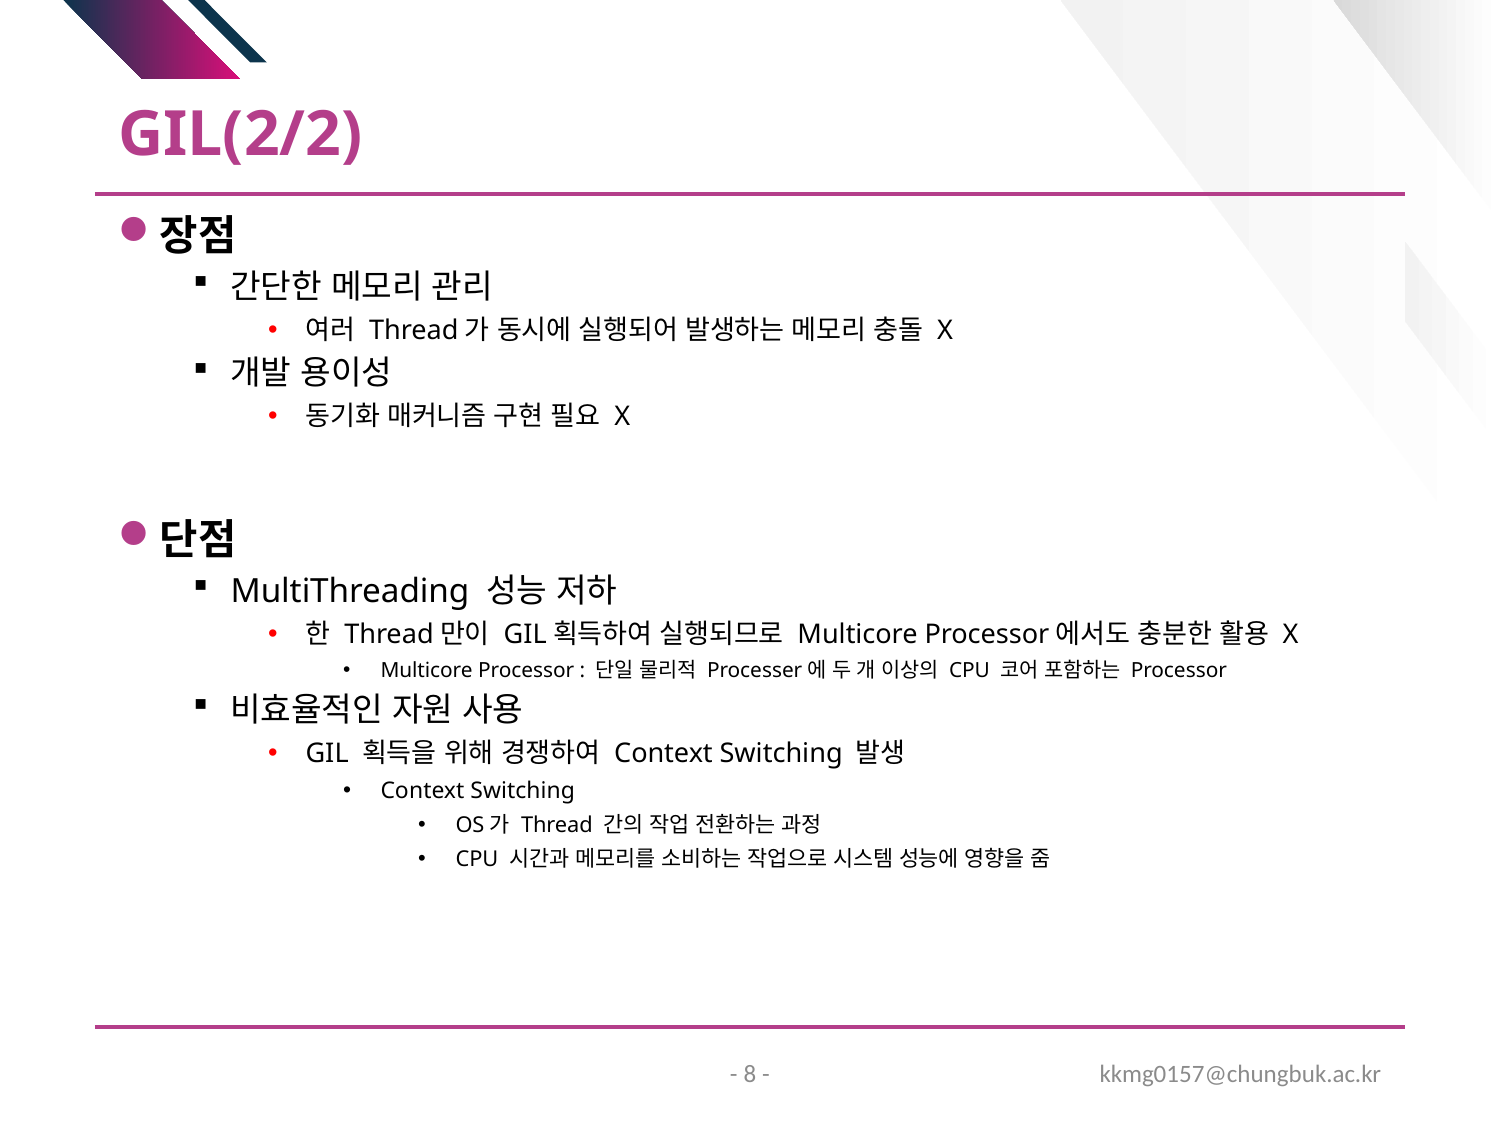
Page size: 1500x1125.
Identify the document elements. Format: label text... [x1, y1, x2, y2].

footer kkmg0157@chungbuk.ac.kr [974, 1042, 1397, 1103]
slide_number - 8 - [605, 1042, 895, 1103]
list 장점 간단한 메모리 관리 여러 Thread가 동시에 실행되어 발생하는 메모리 충돌 X 개발 용이성 동기화 매커니즘 구현 필요 X 단점 MultiThreading 성능 저하 한 Thread만이 GIL획득하여 실행되므로 Multicore Processor에서도 충분한 활용 X Multicore Processor : 단일 물리적 Processer에 두 개 이상의 CPU 코어 포함하는 Processor 비효율적인 자원 사용 GIL 획득을 위해 경쟁하여 Context Switching 발생 Context Switching OS가 Thread 간의 작업 전환하는 과정 CPU 시간과 메모리를 소비하는 작업으로 시스템 성능에 영향을 줌 [103, 207, 1397, 1014]
title GIL(2/2) [103, 78, 1397, 192]
